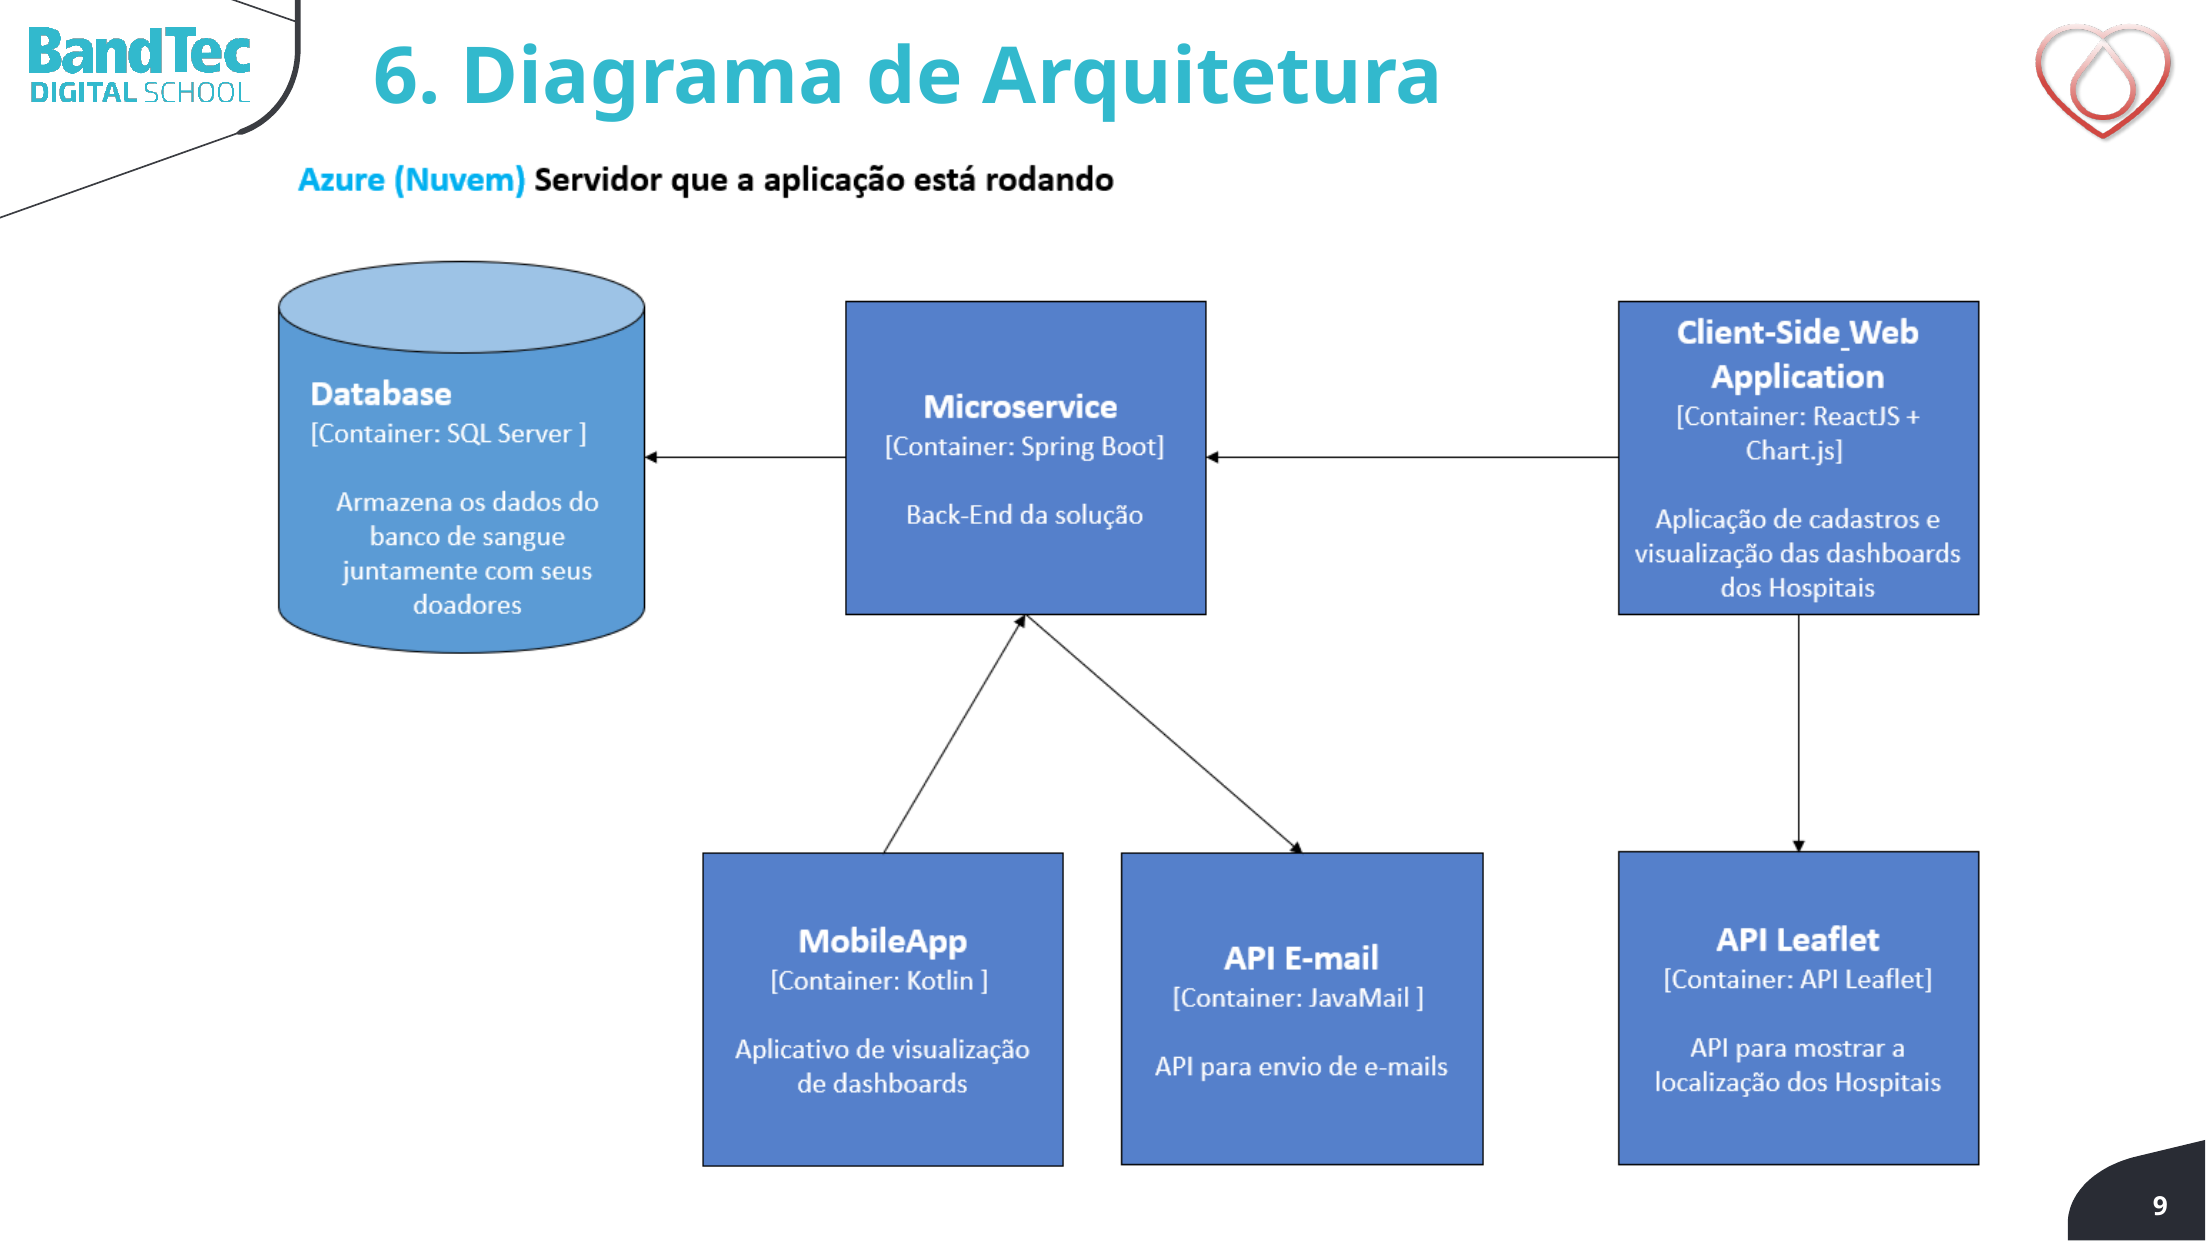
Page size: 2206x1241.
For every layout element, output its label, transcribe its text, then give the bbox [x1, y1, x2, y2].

slide_number 9 [2067, 1186, 2172, 1223]
picture [2033, 22, 2177, 145]
picture [29, 27, 250, 110]
list 6. Diagrama de Arquitetura [358, 17, 2128, 144]
picture [274, 151, 1995, 1178]
